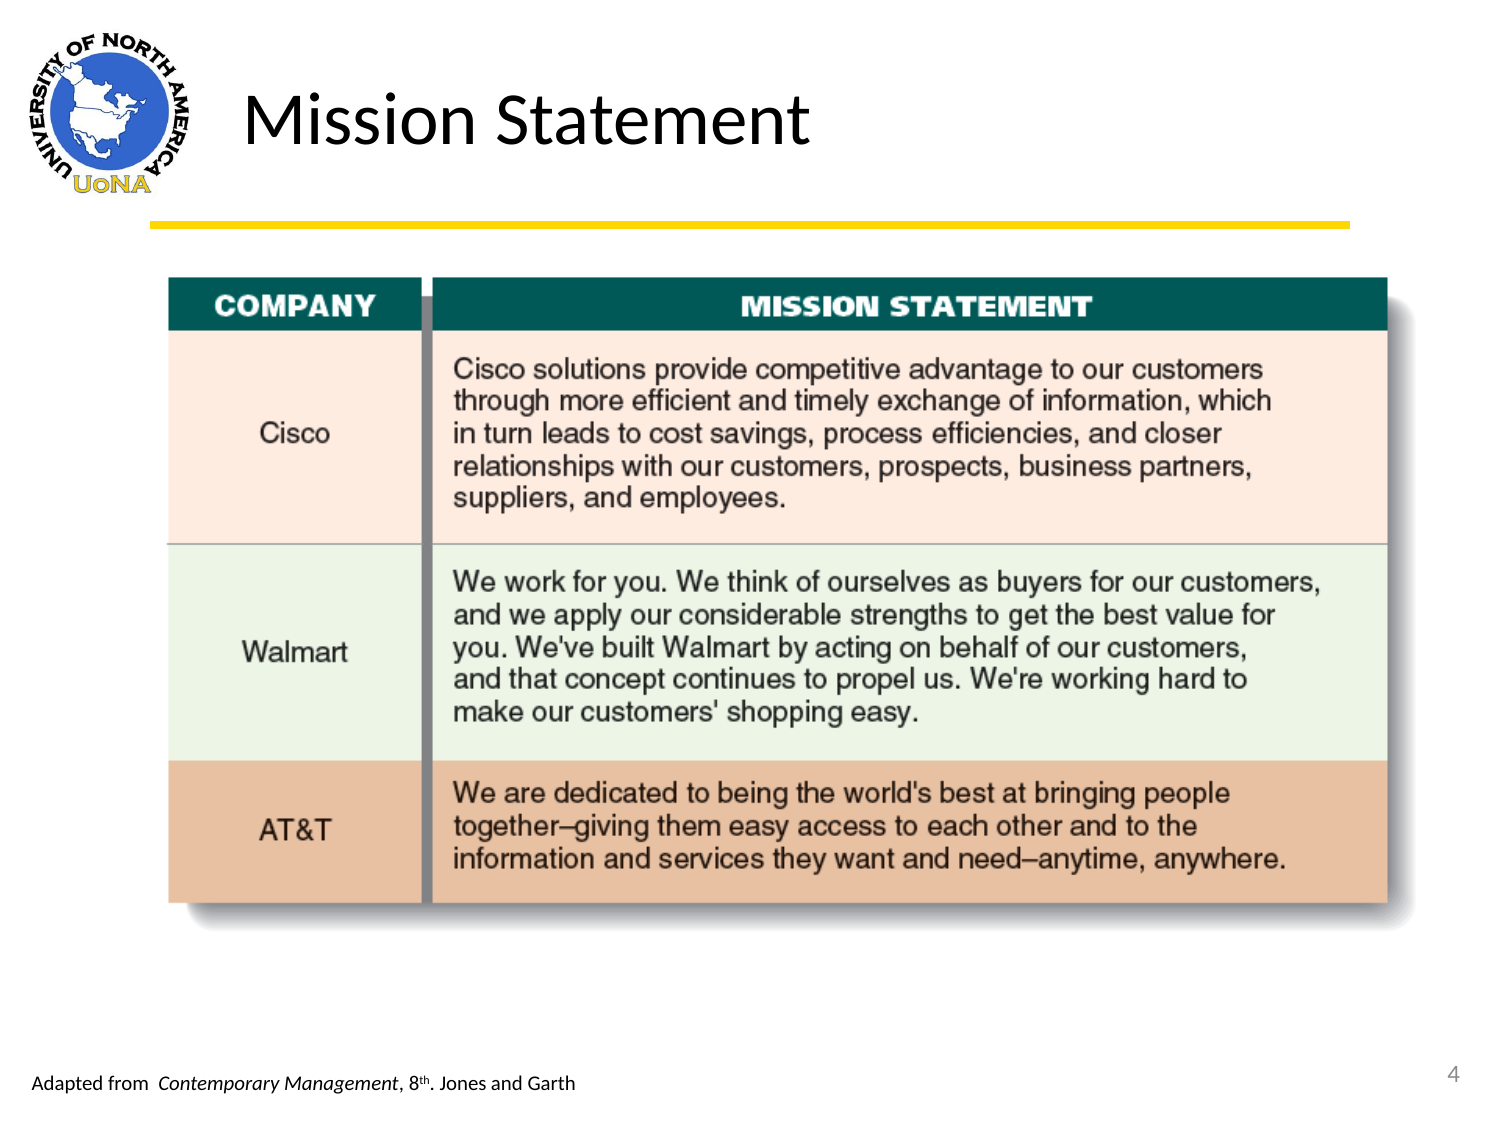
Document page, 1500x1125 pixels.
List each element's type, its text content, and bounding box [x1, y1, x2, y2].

text_box Adapted from Contemporary Management, 8th. Jones and Garth [16, 1062, 592, 1103]
text_box Mission Statement [227, 62, 827, 168]
picture [19, 24, 200, 200]
picture [149, 262, 1430, 948]
slide_number 4 [1412, 1042, 1475, 1103]
